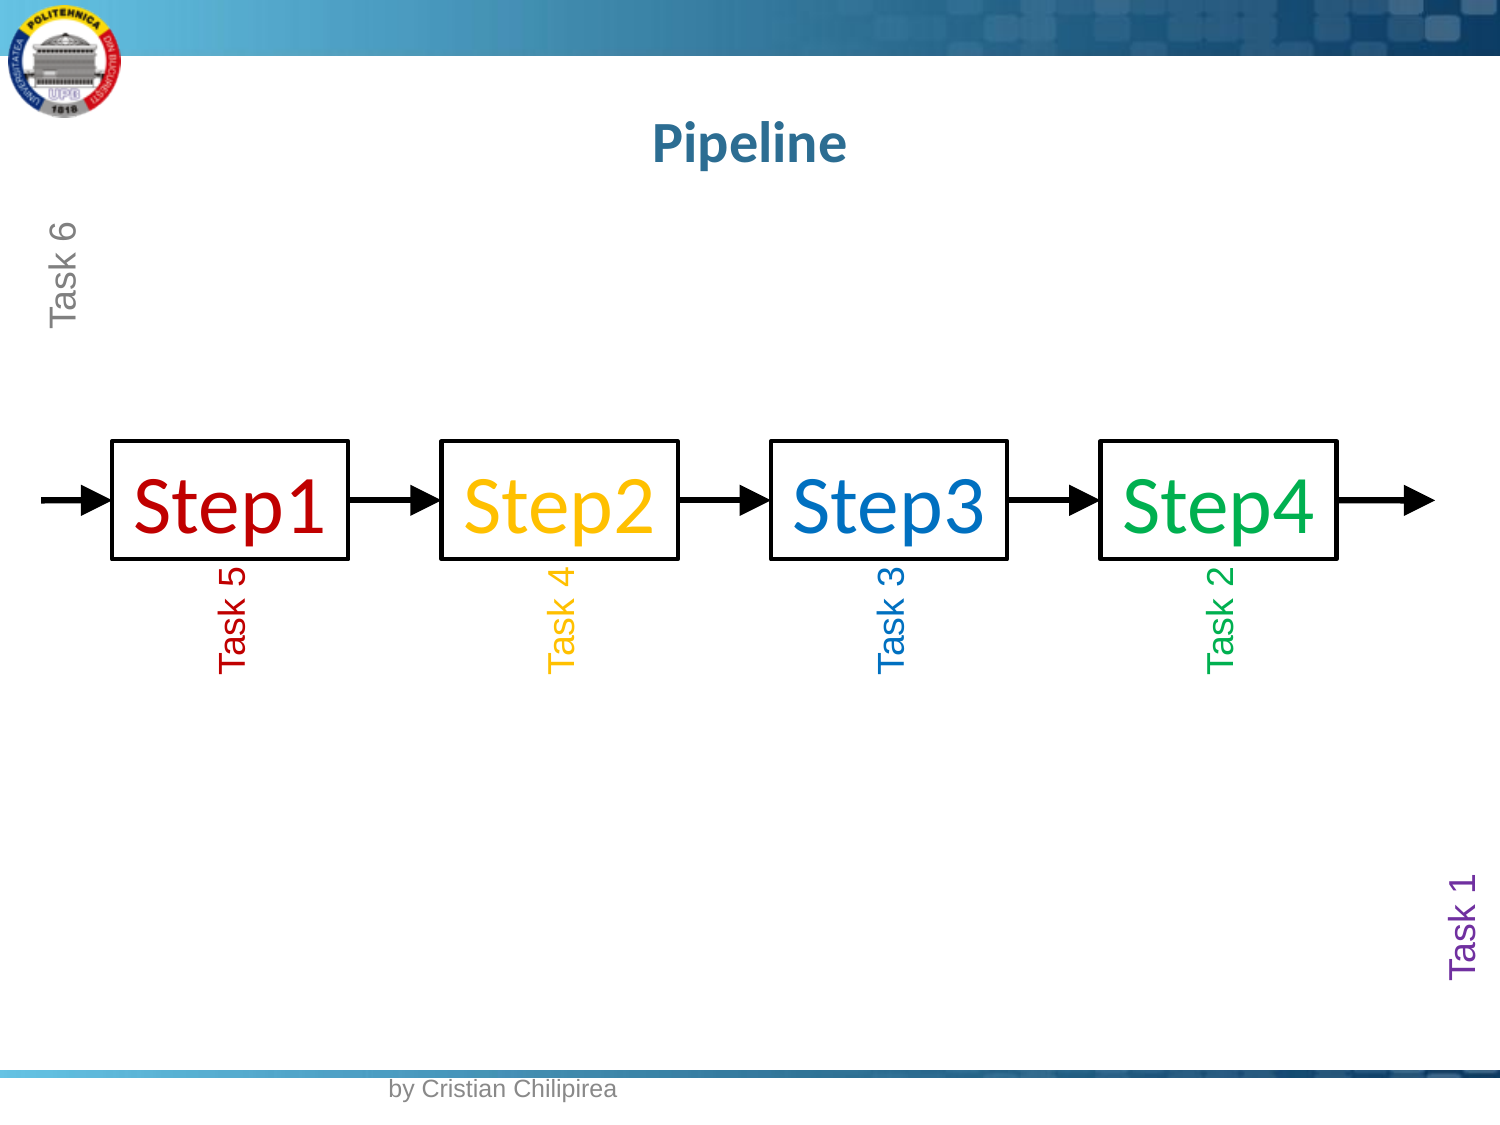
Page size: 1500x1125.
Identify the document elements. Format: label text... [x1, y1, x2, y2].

text_box Task 1 [1430, 858, 1490, 997]
text_box Task 4 [529, 552, 590, 691]
picture [0, 0, 1500, 118]
text_box Step3 [769, 439, 1009, 561]
text_box Step2 [439, 439, 680, 561]
footer by Cristian Chilipirea [373, 1074, 1127, 1111]
text_box Step4 [1098, 439, 1339, 561]
text_box Task 5 [199, 552, 260, 691]
text_box Task 6 [30, 206, 91, 345]
text_box Task 3 [858, 552, 919, 691]
title Pipeline [51, 102, 1449, 178]
text_box Step1 [110, 439, 350, 561]
picture [0, 1070, 1500, 1078]
text_box Task 2 [1188, 552, 1248, 691]
